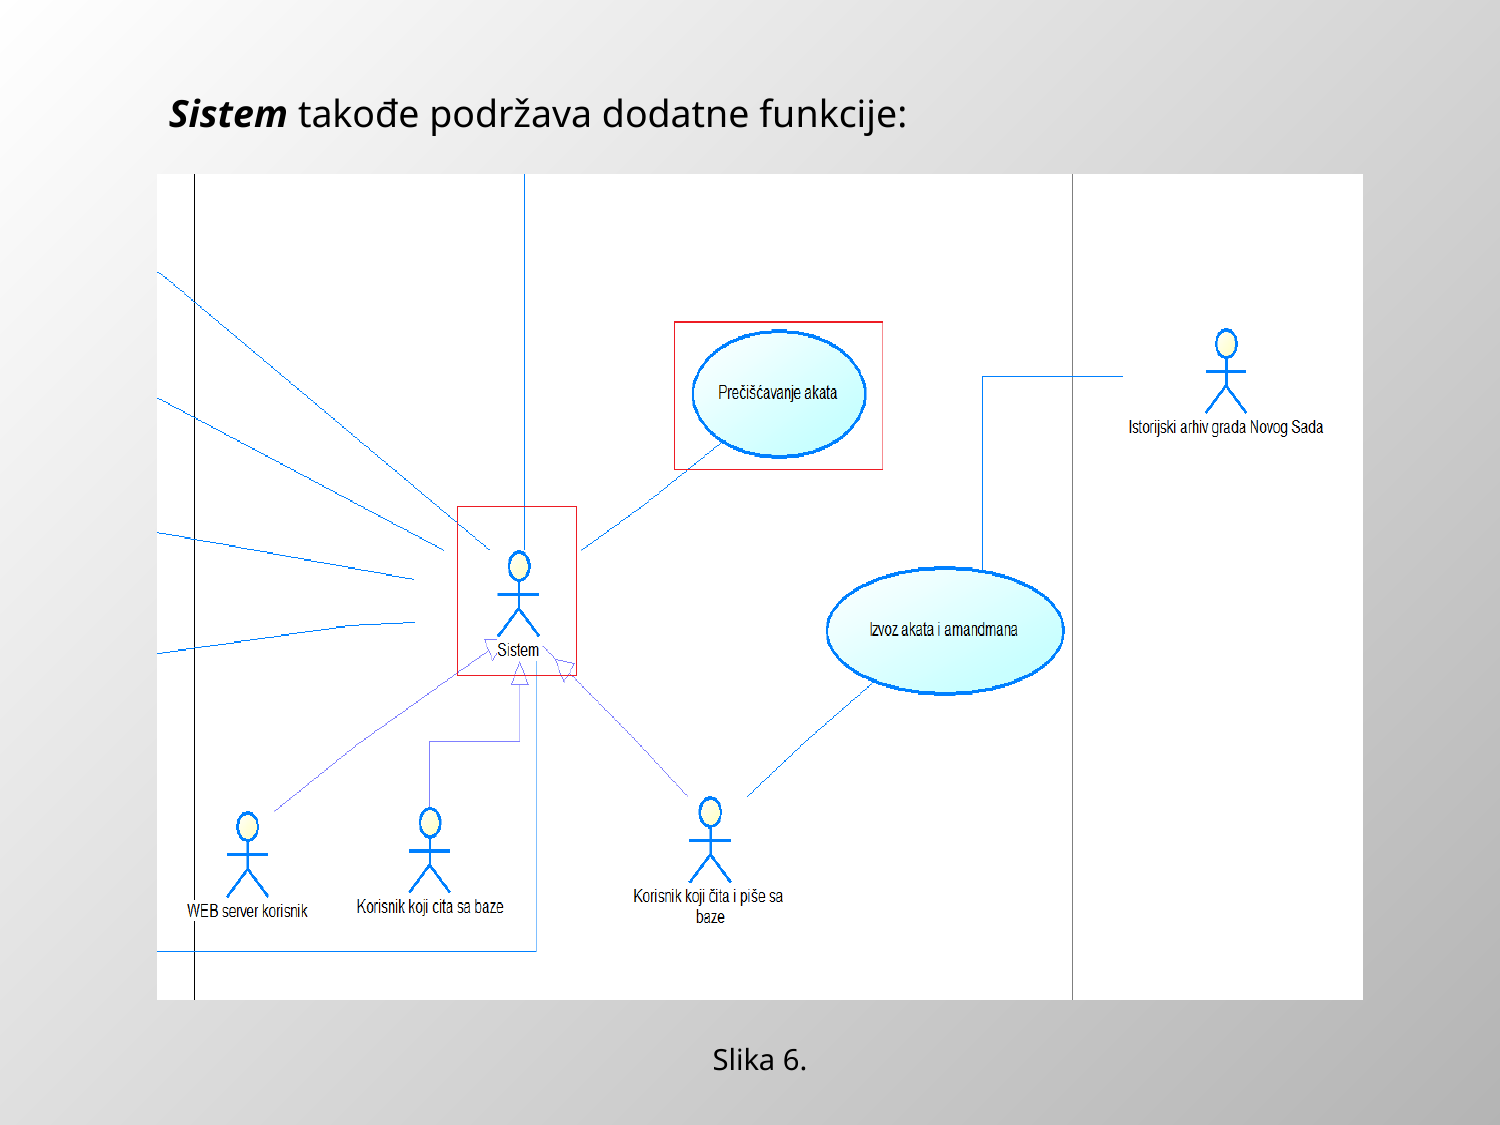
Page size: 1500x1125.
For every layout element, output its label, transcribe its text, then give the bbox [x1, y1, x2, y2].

text_box Slika 6. [547, 1044, 973, 1084]
picture [157, 174, 1363, 1001]
text_box Sistem takođe podržava dodatne funkcije: [153, 37, 1342, 188]
